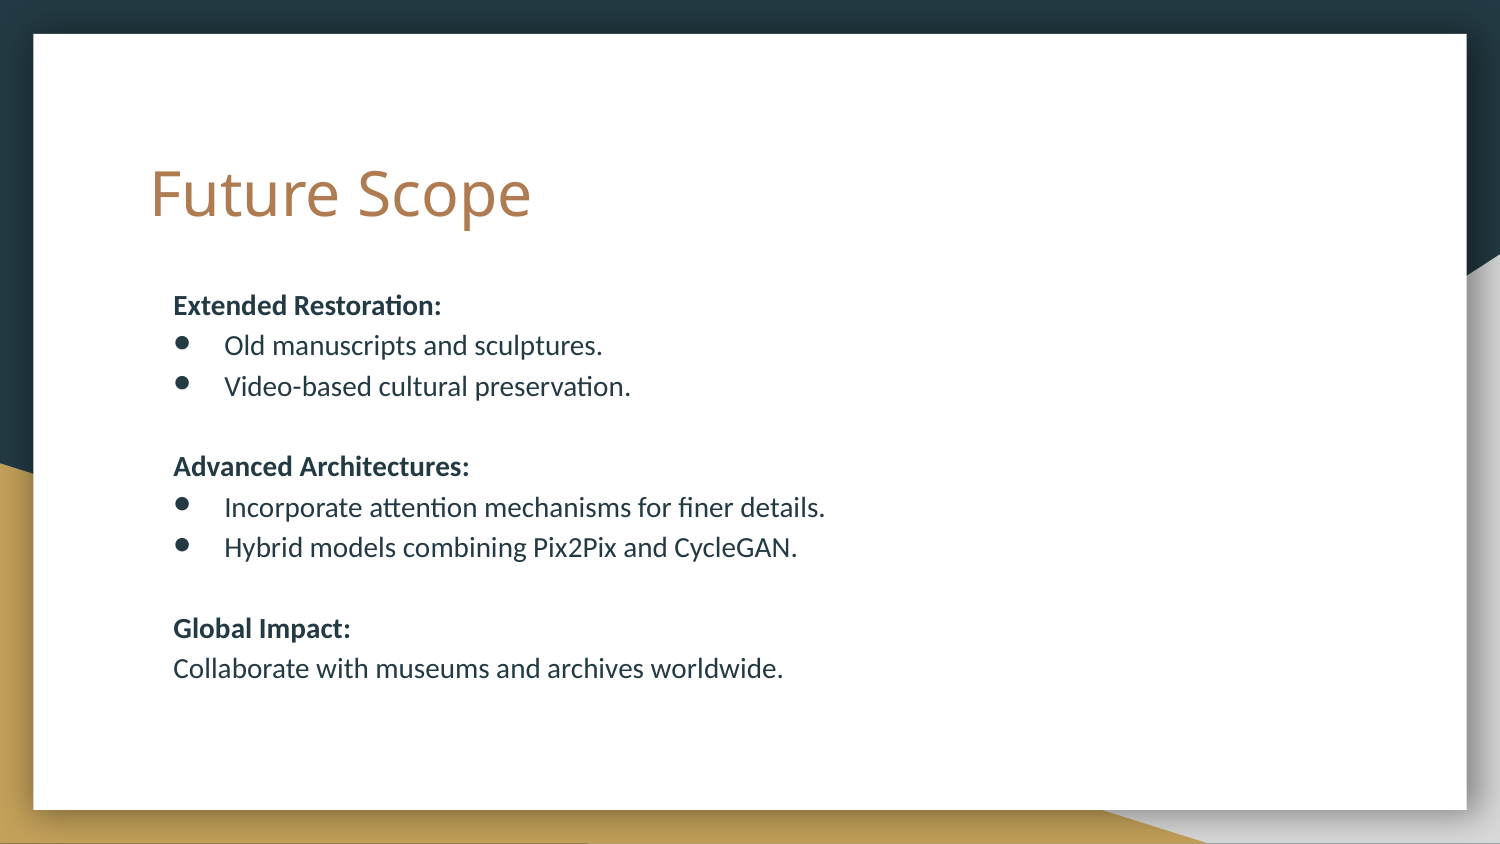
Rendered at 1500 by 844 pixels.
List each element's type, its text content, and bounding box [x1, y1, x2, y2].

list Extended Restoration: Old manuscripts and sculptures. Video-based cultural preservation. Advanced Architectures: Incorporate attention mechanisms for finer details. Hybrid models combining Pix2Pix and CycleGAN. Global Impact: Collaborate with museums and archives worldwide. [134, 266, 1366, 746]
title Future Scope [134, 138, 1366, 266]
